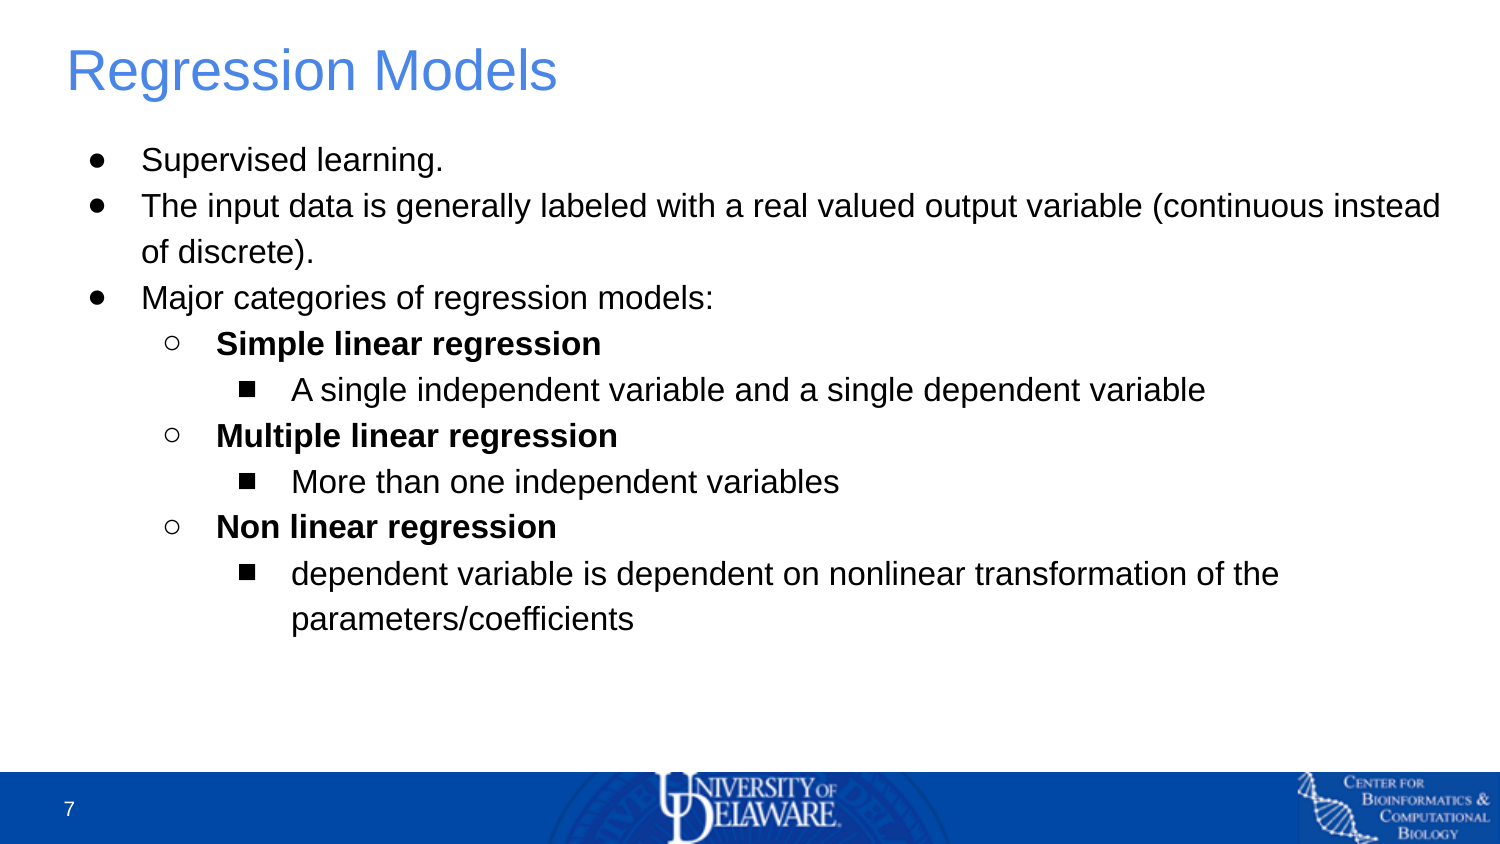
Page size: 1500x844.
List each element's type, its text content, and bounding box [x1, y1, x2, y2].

title Regression Models [51, 18, 1449, 117]
text_box Supervised learning. The input data is generally labeled with a real valued output variable (continuous instead of discrete). Major categories of regression models: Simple linear regression A single independent variable and a single dependent variable Multiple linear regression More than one independent variables Non linear regression dependent variable is dependent on nonlinear transformation of the parameters/coefficients [51, 117, 1478, 653]
picture [0, 772, 1500, 844]
